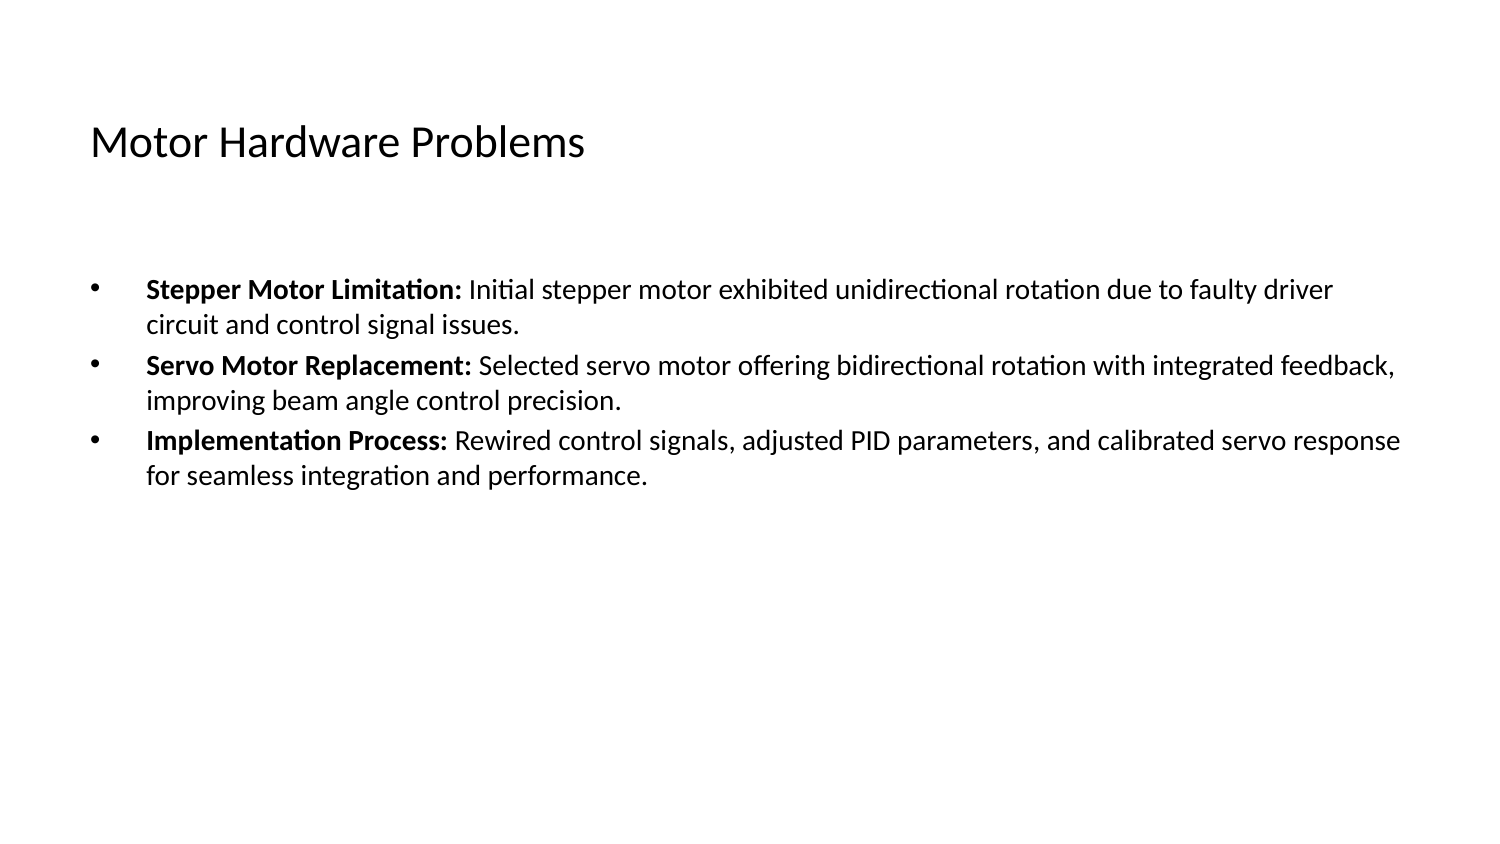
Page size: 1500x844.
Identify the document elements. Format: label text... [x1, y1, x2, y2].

title Motor Hardware Problems [75, 45, 1425, 233]
list Stepper Motor Limitation: Initial stepper motor exhibited unidirectional rotation due to faulty driver circuit and control signal issues. Servo Motor Replacement: Selected servo motor offering bidirectional rotation with integrated feedback, improving beam angle control precision. Implementation Process: Rewired control signals, adjusted PID parameters, and calibrated servo response for seamless integration and performance. [75, 262, 1425, 844]
